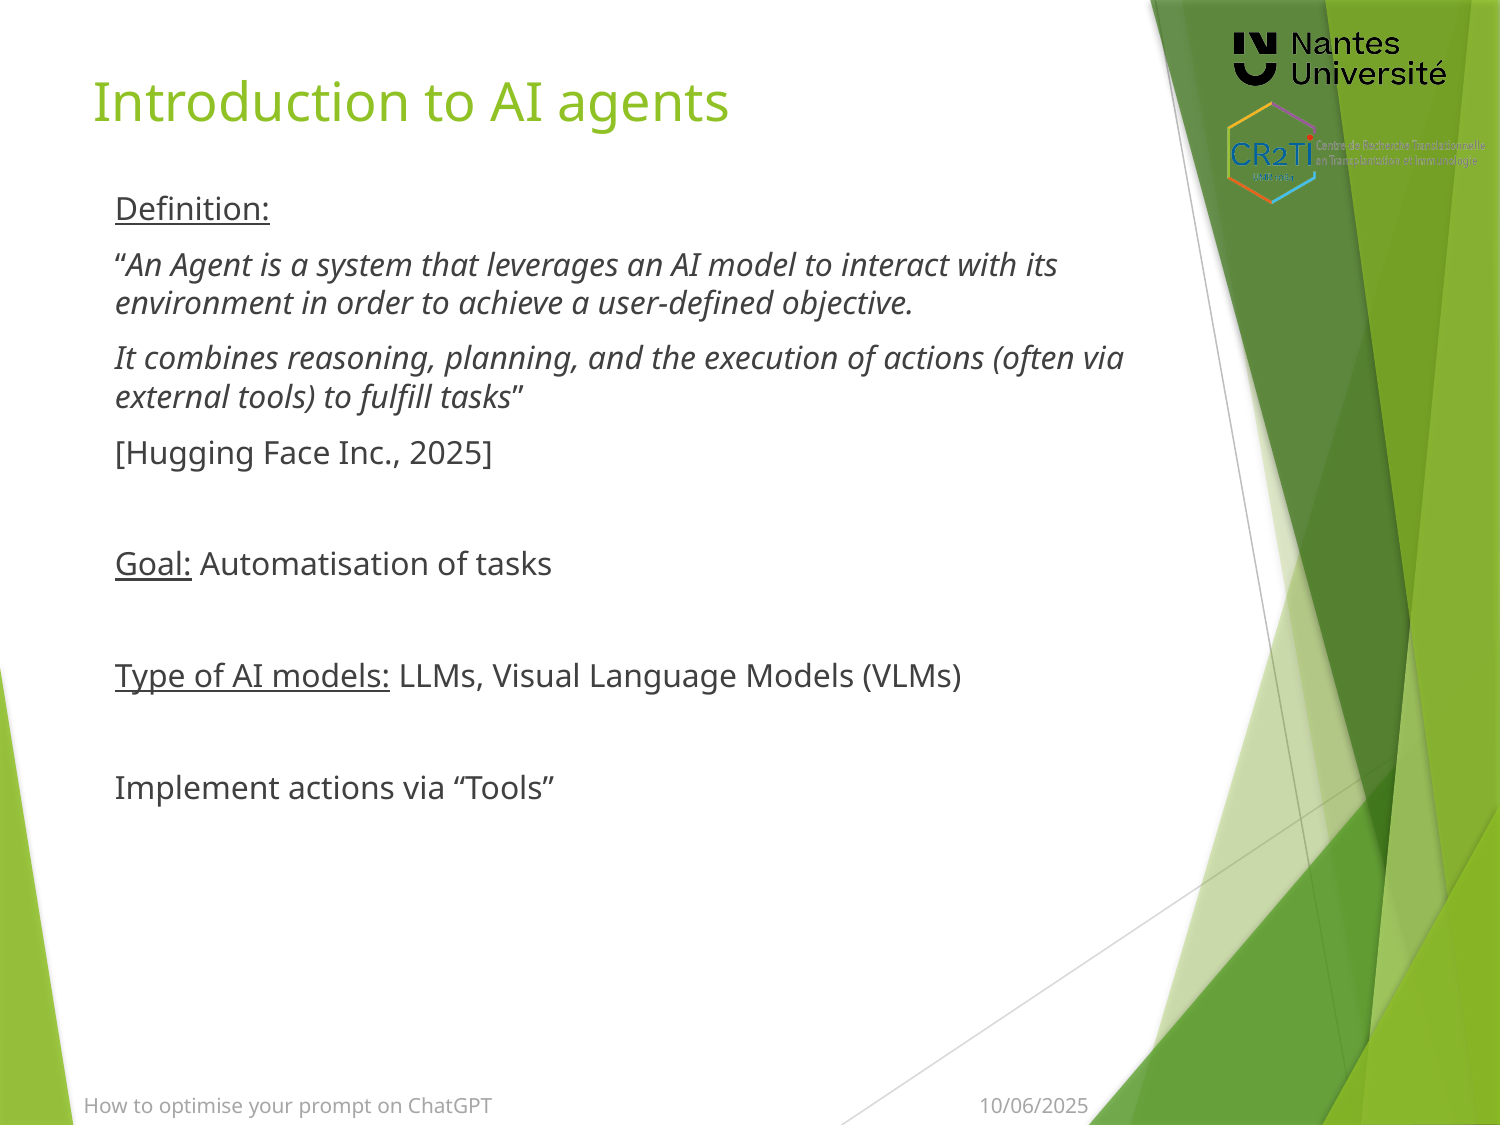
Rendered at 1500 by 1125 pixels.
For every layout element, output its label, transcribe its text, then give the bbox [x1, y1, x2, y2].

title Introduction to AI agents [78, 60, 1120, 140]
picture [1224, 99, 1486, 206]
picture [1234, 31, 1446, 86]
list Definition: “An Agent is a system that leverages an AI model to interact with its environment in order to achieve a user-defined objective. It combines reasoning, planning, and the execution of actions (often via external tools) to fulfill tasks” [Hugging Face Inc., 2025] Goal: Automatisation of tasks Type of AI models: LLMs, Visual Language Models (VLMs) Implement actions via “Tools” [99, 180, 1190, 818]
